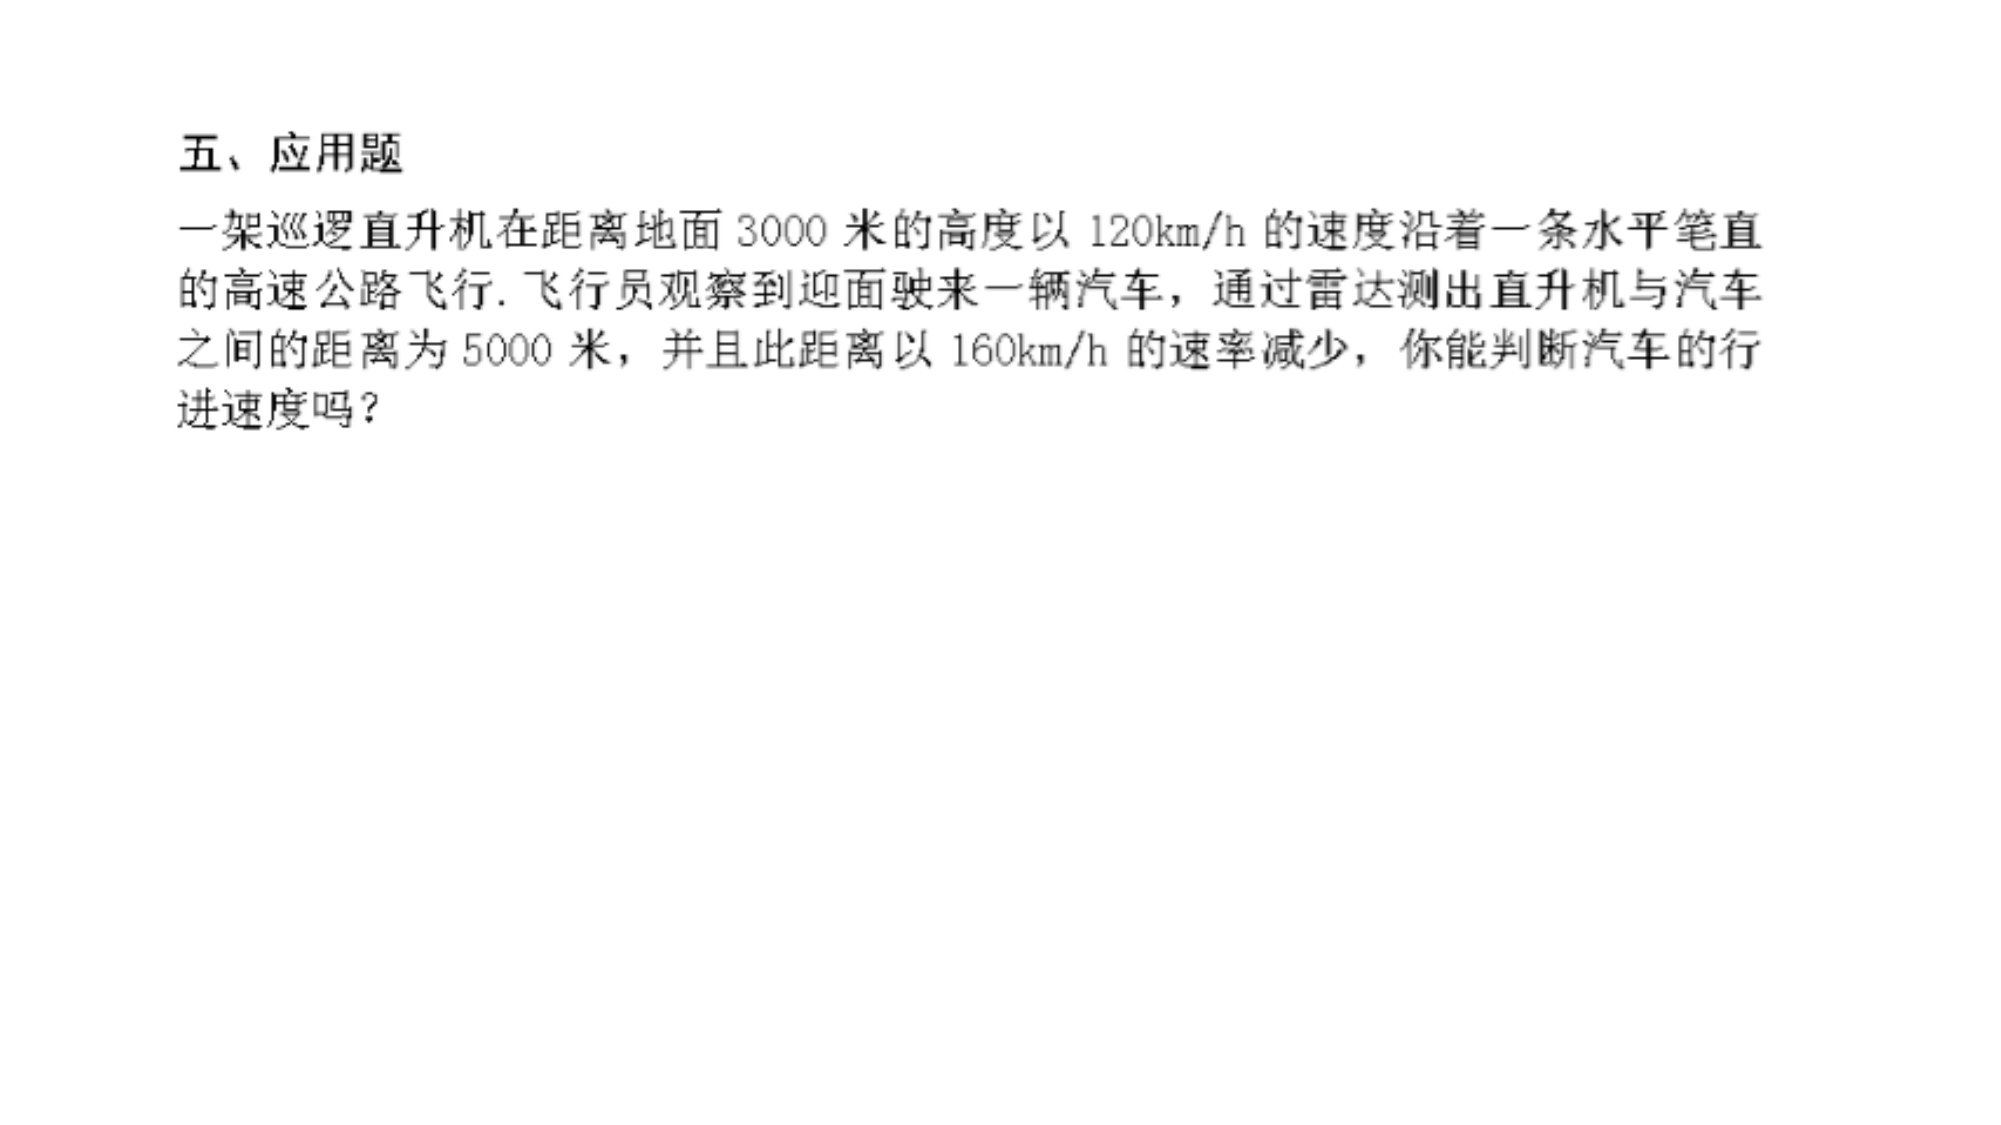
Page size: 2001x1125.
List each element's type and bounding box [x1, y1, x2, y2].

picture [169, 118, 421, 182]
picture [169, 202, 1785, 440]
